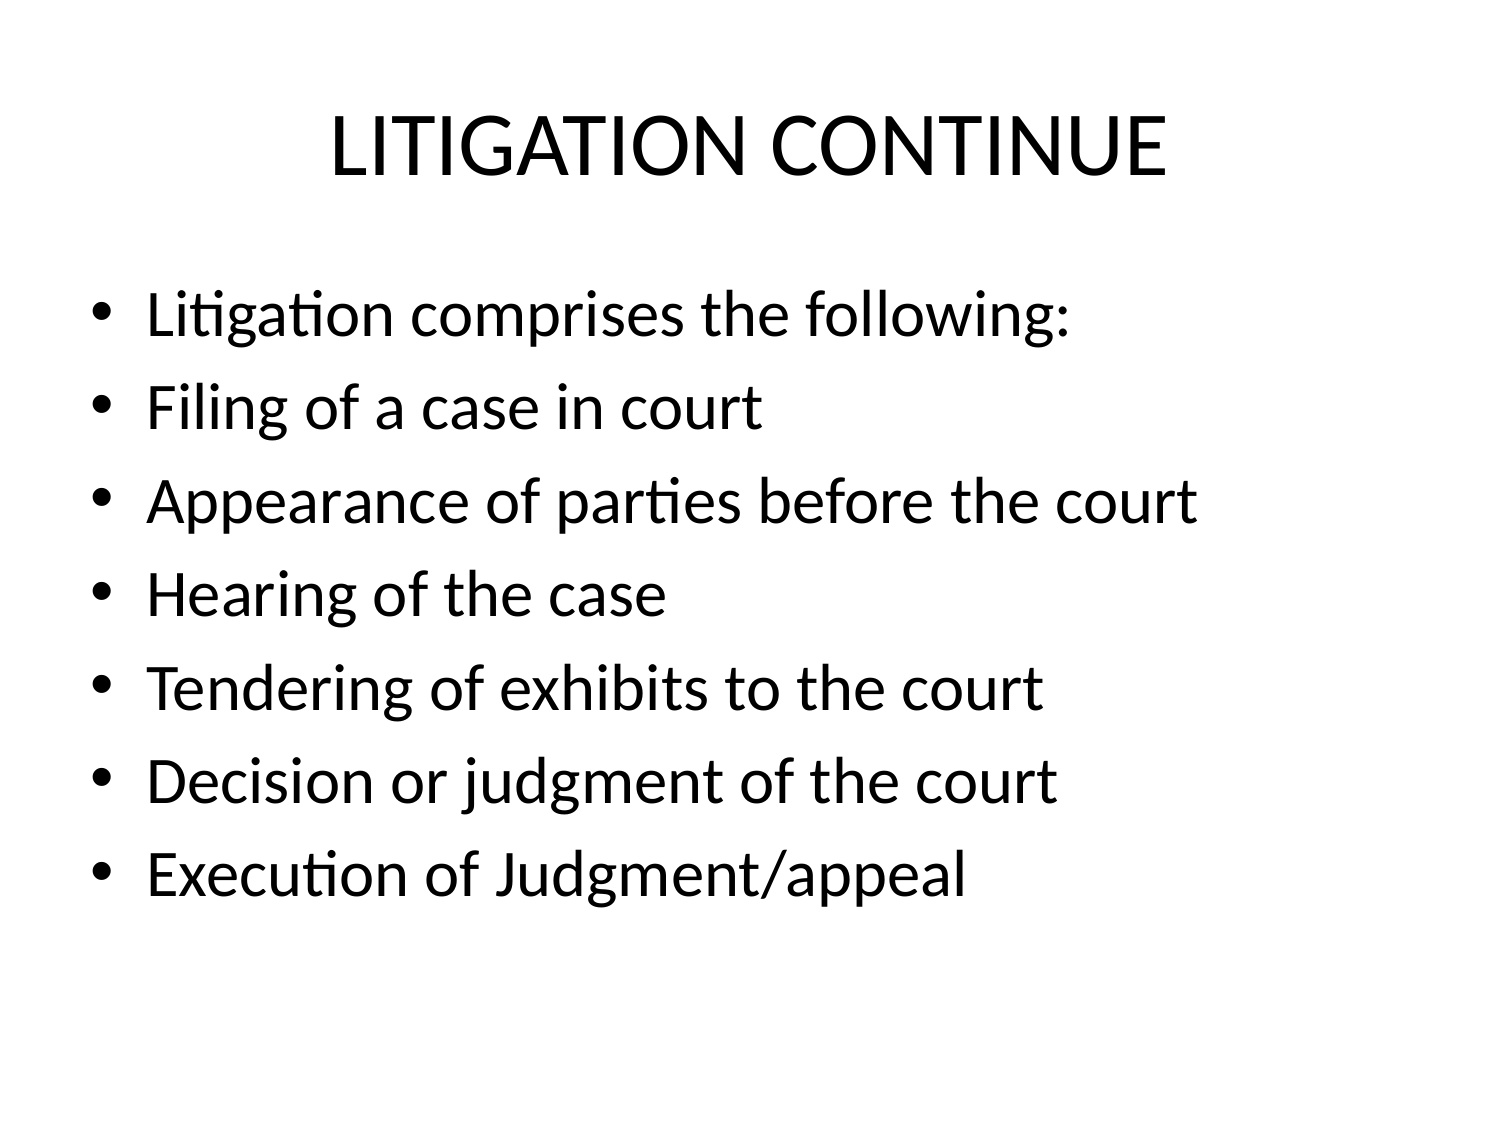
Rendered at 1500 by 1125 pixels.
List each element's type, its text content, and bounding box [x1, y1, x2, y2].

title LITIGATION CONTINUE [75, 45, 1425, 233]
list Litigation comprises the following: Filing of a case in court Appearance of parties before the court Hearing of the case Tendering of exhibits to the court Decision or judgment of the court Execution of Judgment/appeal [75, 262, 1425, 1005]
